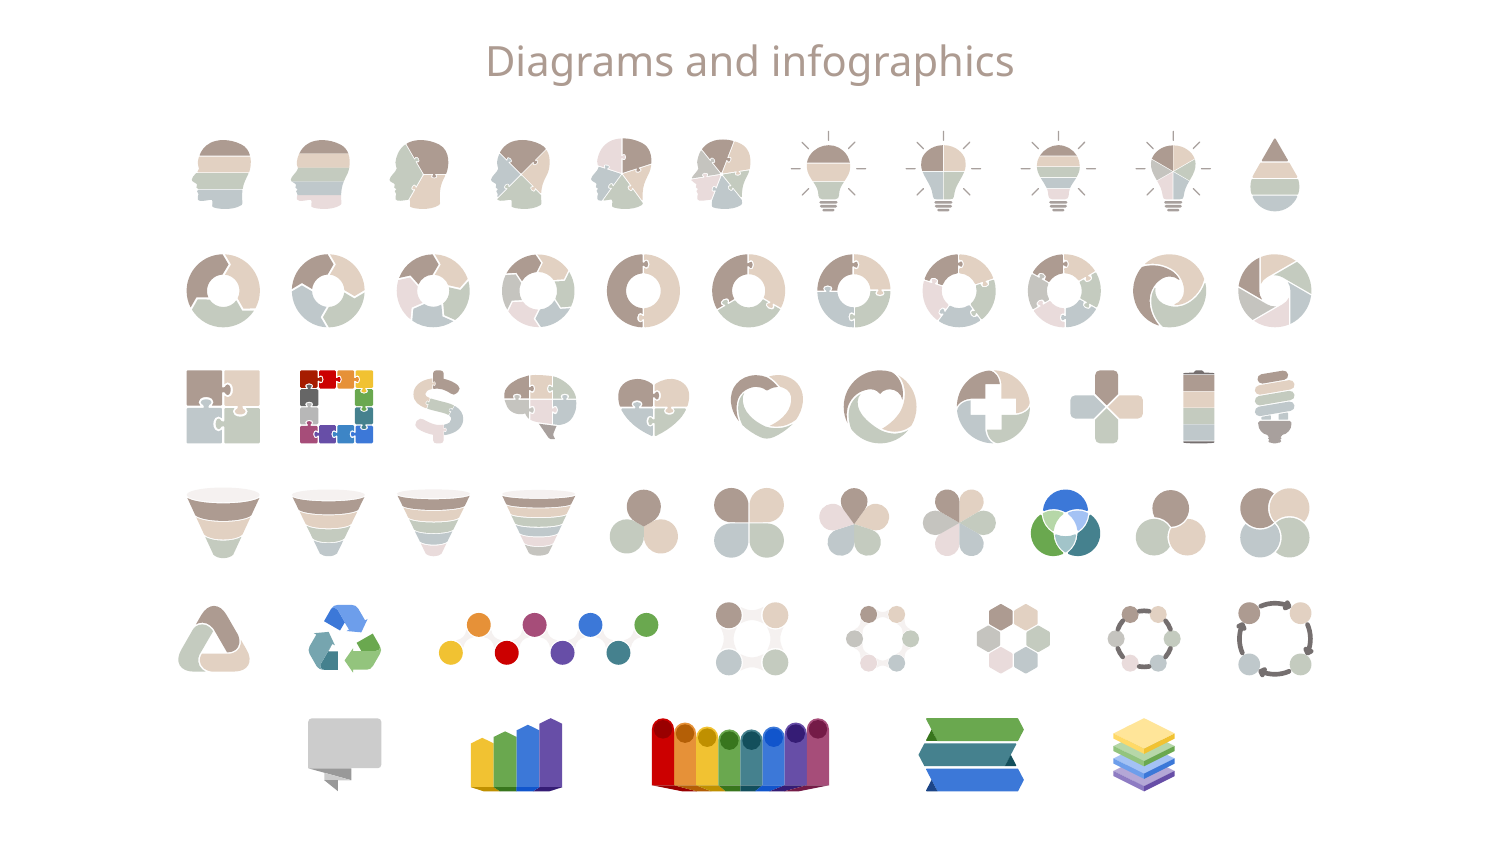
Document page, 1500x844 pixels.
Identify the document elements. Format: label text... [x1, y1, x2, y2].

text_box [1254, 369, 1296, 444]
title Diagrams and infographics [140, 40, 1360, 106]
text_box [1020, 130, 1097, 212]
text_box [290, 137, 351, 212]
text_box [1183, 370, 1215, 444]
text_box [1107, 605, 1181, 672]
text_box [715, 601, 789, 676]
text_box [396, 489, 471, 557]
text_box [307, 718, 382, 792]
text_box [413, 370, 464, 444]
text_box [501, 489, 576, 556]
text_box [606, 254, 681, 328]
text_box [1027, 489, 1102, 557]
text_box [843, 370, 917, 444]
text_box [790, 130, 867, 212]
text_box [299, 370, 374, 444]
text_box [389, 137, 452, 212]
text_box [396, 254, 470, 328]
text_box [976, 603, 1051, 674]
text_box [438, 612, 659, 665]
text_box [651, 717, 830, 792]
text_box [291, 254, 365, 328]
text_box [177, 605, 251, 672]
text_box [922, 487, 997, 559]
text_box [1070, 370, 1144, 444]
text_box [712, 485, 786, 560]
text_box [186, 487, 260, 559]
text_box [845, 605, 920, 672]
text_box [616, 377, 691, 437]
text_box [922, 254, 996, 328]
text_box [1238, 601, 1312, 676]
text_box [730, 374, 804, 439]
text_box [1135, 130, 1212, 212]
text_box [191, 137, 252, 212]
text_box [711, 253, 786, 328]
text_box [1250, 137, 1300, 212]
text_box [308, 604, 382, 673]
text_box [905, 130, 982, 212]
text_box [501, 253, 576, 328]
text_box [918, 717, 1025, 792]
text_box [1238, 487, 1312, 558]
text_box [956, 370, 1031, 444]
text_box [606, 489, 681, 557]
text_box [291, 489, 366, 557]
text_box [186, 254, 261, 328]
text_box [1132, 254, 1207, 328]
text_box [1132, 489, 1207, 556]
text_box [490, 137, 552, 212]
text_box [690, 137, 752, 212]
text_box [817, 253, 891, 328]
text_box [590, 137, 653, 212]
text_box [186, 370, 260, 444]
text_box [1027, 254, 1102, 328]
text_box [1238, 253, 1312, 328]
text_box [1113, 717, 1175, 792]
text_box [817, 487, 891, 558]
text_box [470, 717, 563, 792]
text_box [503, 374, 577, 440]
